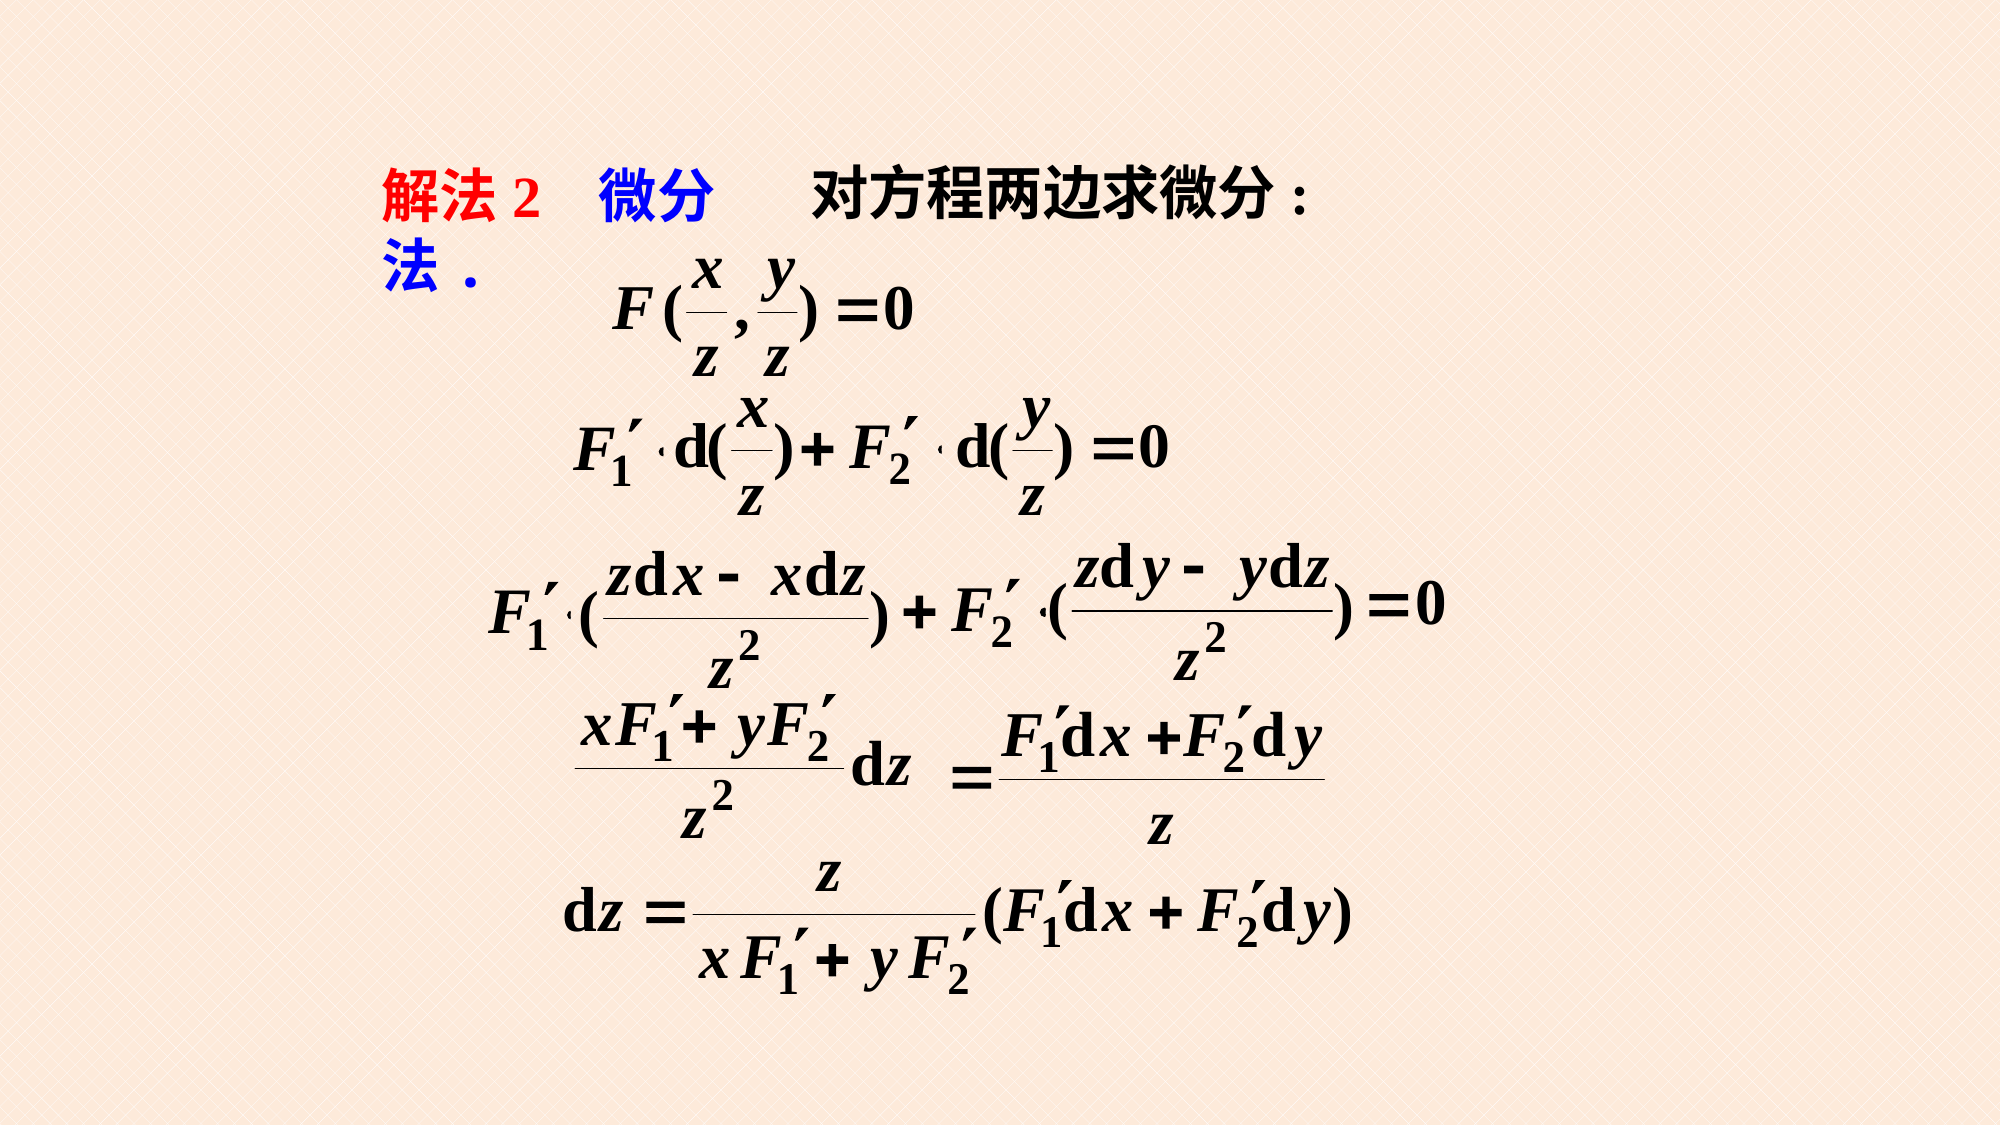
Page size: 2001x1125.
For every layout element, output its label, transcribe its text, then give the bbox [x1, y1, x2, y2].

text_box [568, 414, 664, 490]
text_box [1045, 532, 1357, 690]
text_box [483, 577, 571, 654]
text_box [561, 835, 1354, 998]
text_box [671, 372, 796, 525]
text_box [953, 372, 1172, 525]
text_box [942, 700, 1328, 855]
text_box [795, 412, 942, 488]
text_box 解法2 微分法. [366, 151, 773, 228]
text_box 对方程两边求微分: [795, 149, 1333, 234]
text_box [1359, 573, 1449, 631]
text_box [577, 540, 893, 687]
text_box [897, 575, 1046, 651]
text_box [570, 689, 917, 848]
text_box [608, 233, 917, 387]
